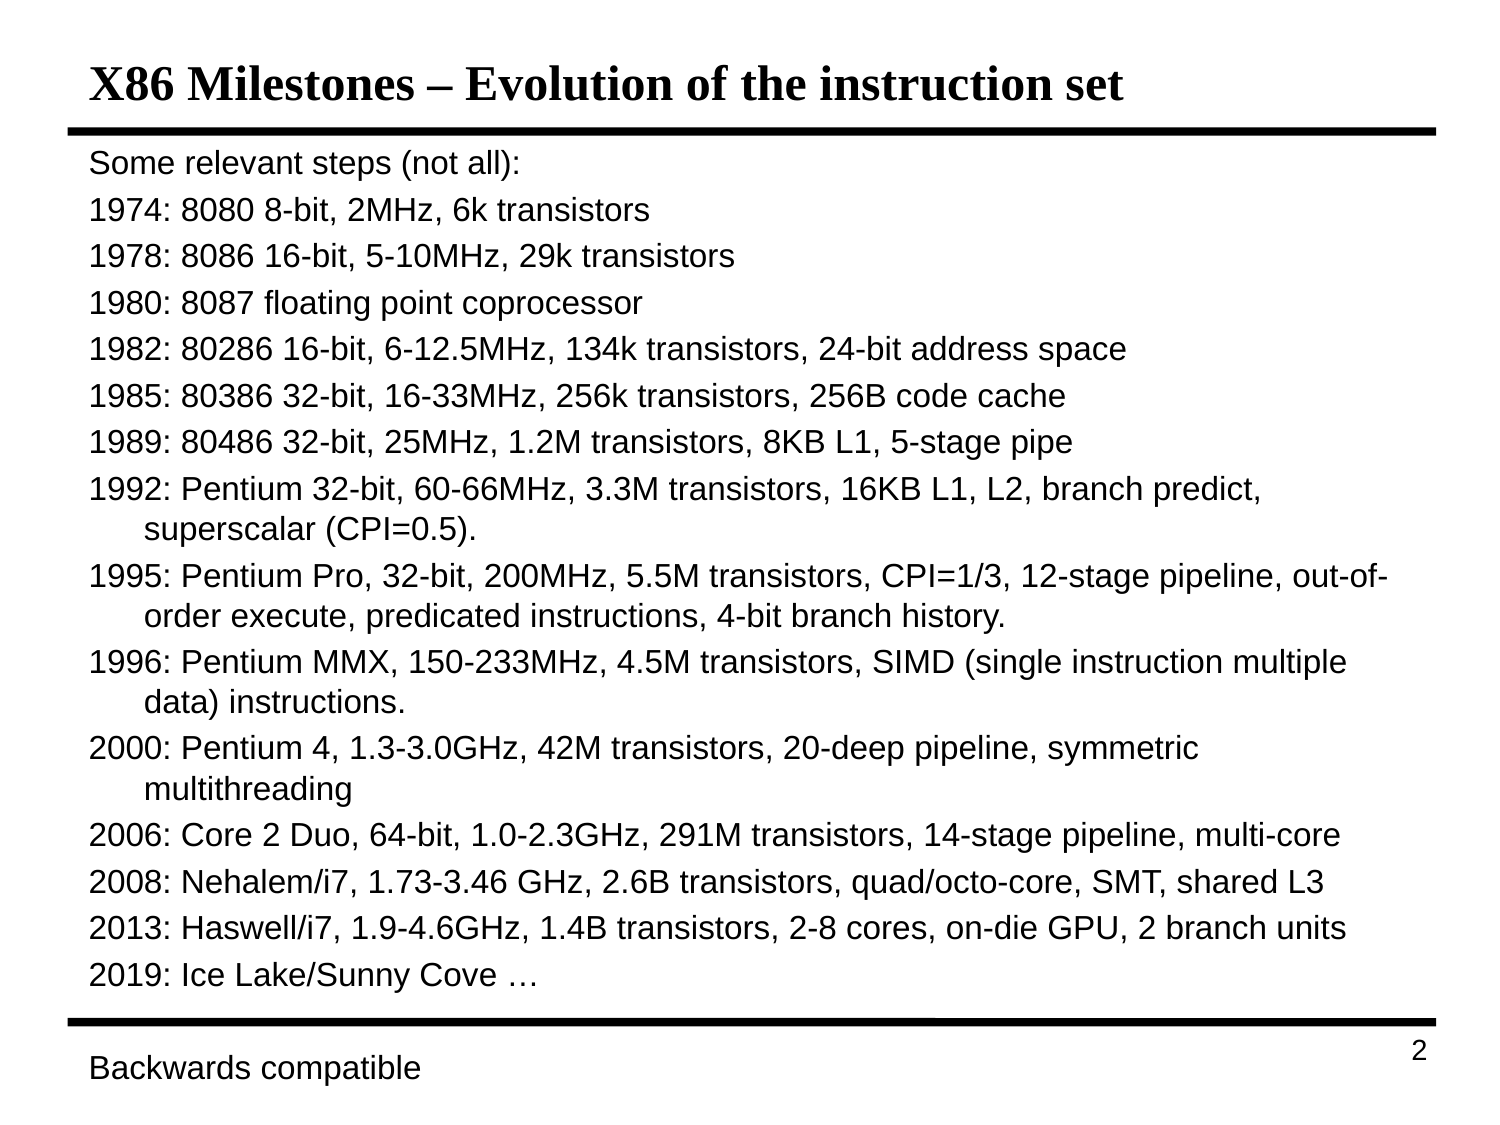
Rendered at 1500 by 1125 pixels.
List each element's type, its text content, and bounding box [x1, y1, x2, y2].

slide_number 212 [1134, 1023, 1443, 1099]
list Some relevant steps (not all): 1974: 8080 8-bit, 2MHz, 6k transistors 1978: 8086 16-bit, 5-10MHz, 29k transistors 1980: 8087 floating point coprocessor 1982: 80286 16-bit, 6-12.5MHz, 134k transistors, 24-bit address space 1985: 80386 32-bit, 16-33MHz, 256k transistors, 256B code cache 1989: 80486 32-bit, 25MHz, 1.2M transistors, 8KB L1, 5-stage pipe 1992: Pentium 32-bit, 60-66MHz, 3.3M transistors, 16KB L1, L2, branch predict, superscalar (CPI=0.5). 1995: Pentium Pro, 32-bit, 200MHz, 5.5M transistors, CPI=1/3, 12-stage pipeline, out-of-order execute, predicated instructions, 4-bit branch history. 1996: Pentium MMX, 150-233MHz, 4.5M transistors, SIMD (single instruction multiple data) instructions. 2000: Pentium 4, 1.3-3.0GHz, 42M transistors, 20-deep pipeline, symmetric multithreading 2006: Core 2 Duo, 64-bit, 1.0-2.3GHz, 291M transistors, 14-stage pipeline, multi-core 2008: Nehalem/i7, 1.73-3.46 GHz, 2.6B transistors, quad/octo-core, SMT, shared L3 2013: Haswell/i7, 1.9-4.6GHz, 1.4B transistors, 2-8 cores, on-die GPU, 2 branch units 2019: Ice Lake/Sunny Cove … Backwards compatible [73, 133, 1431, 998]
title X86 Milestones – Evolution of the instruction set [73, 36, 1431, 124]
